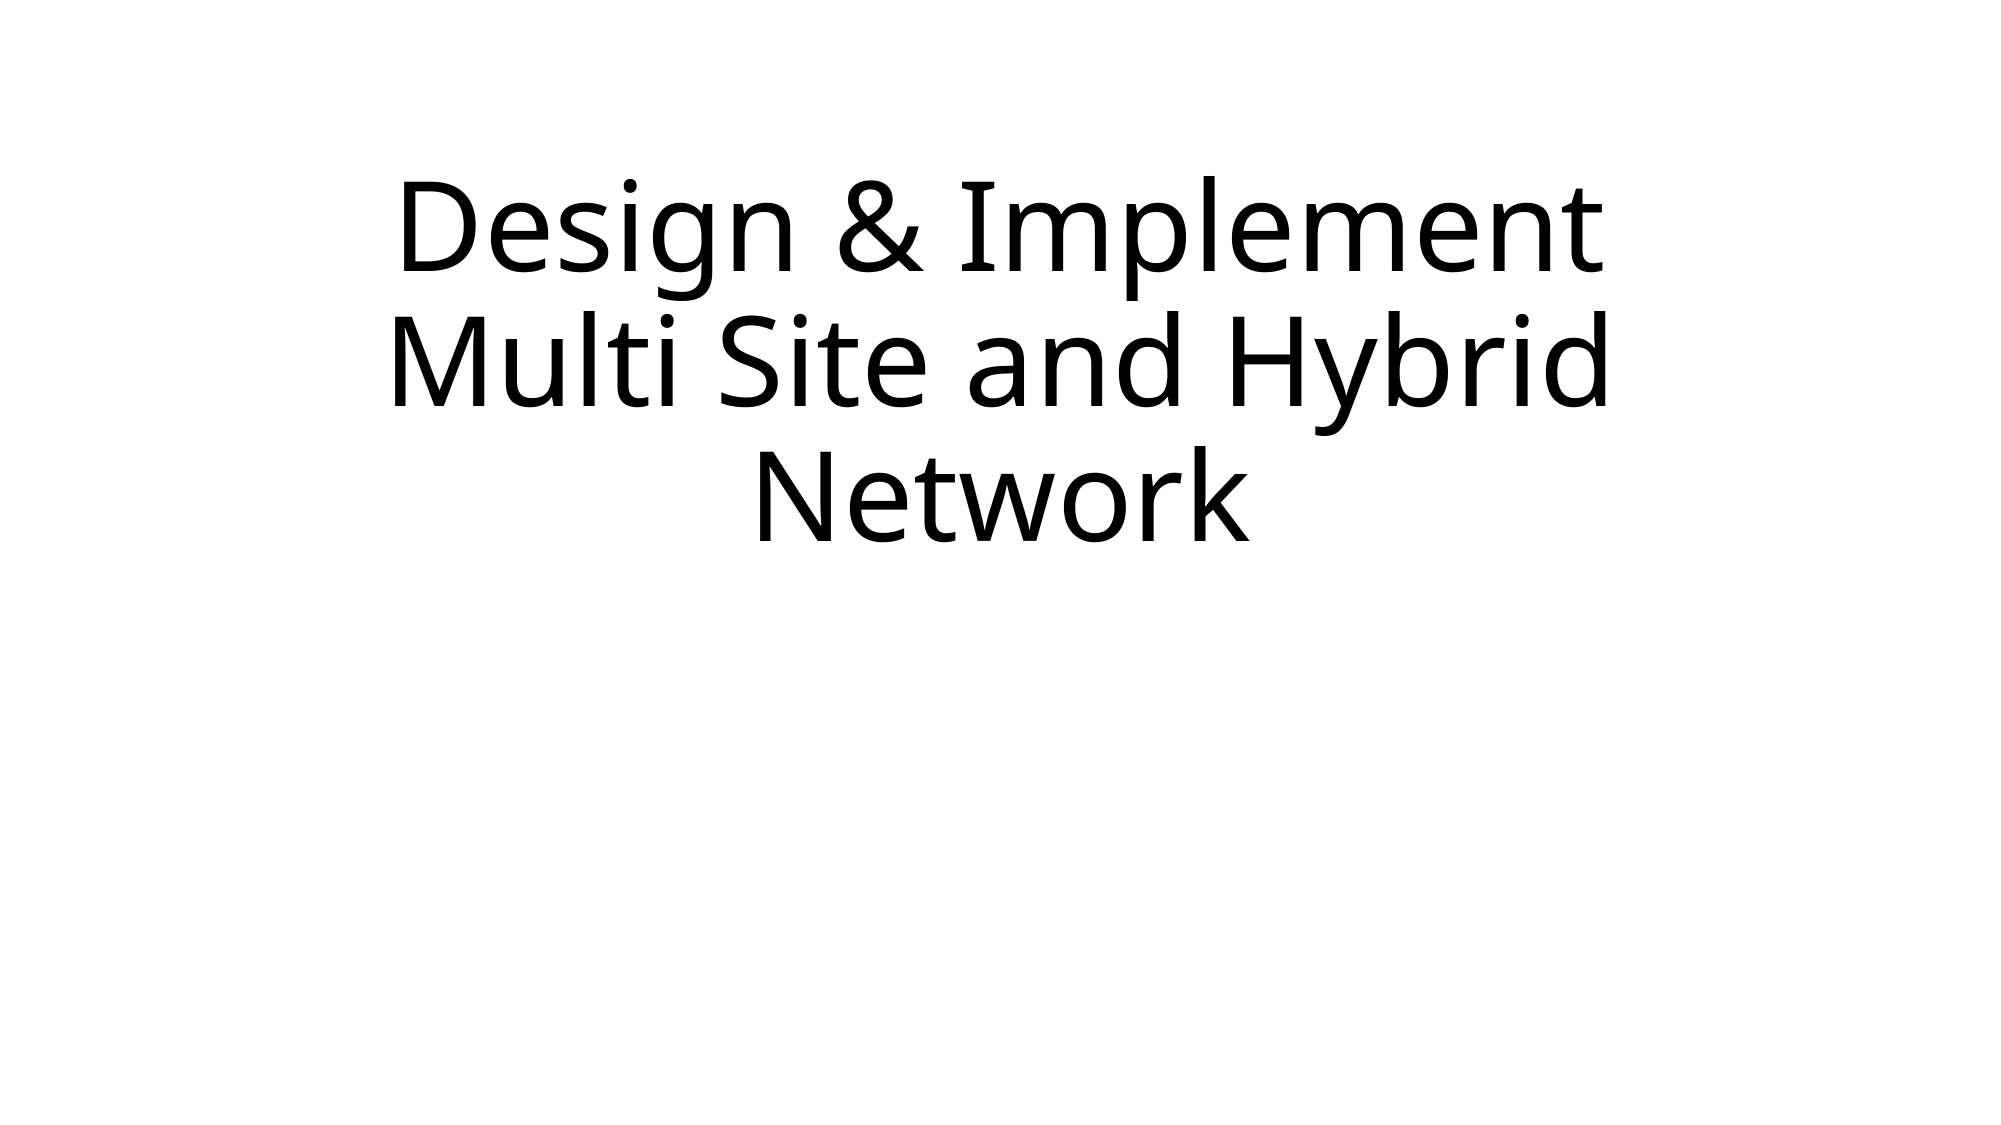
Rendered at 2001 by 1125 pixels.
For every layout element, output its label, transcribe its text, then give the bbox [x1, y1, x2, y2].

title Design & Implement Multi Site and Hybrid Network [249, 184, 1750, 576]
